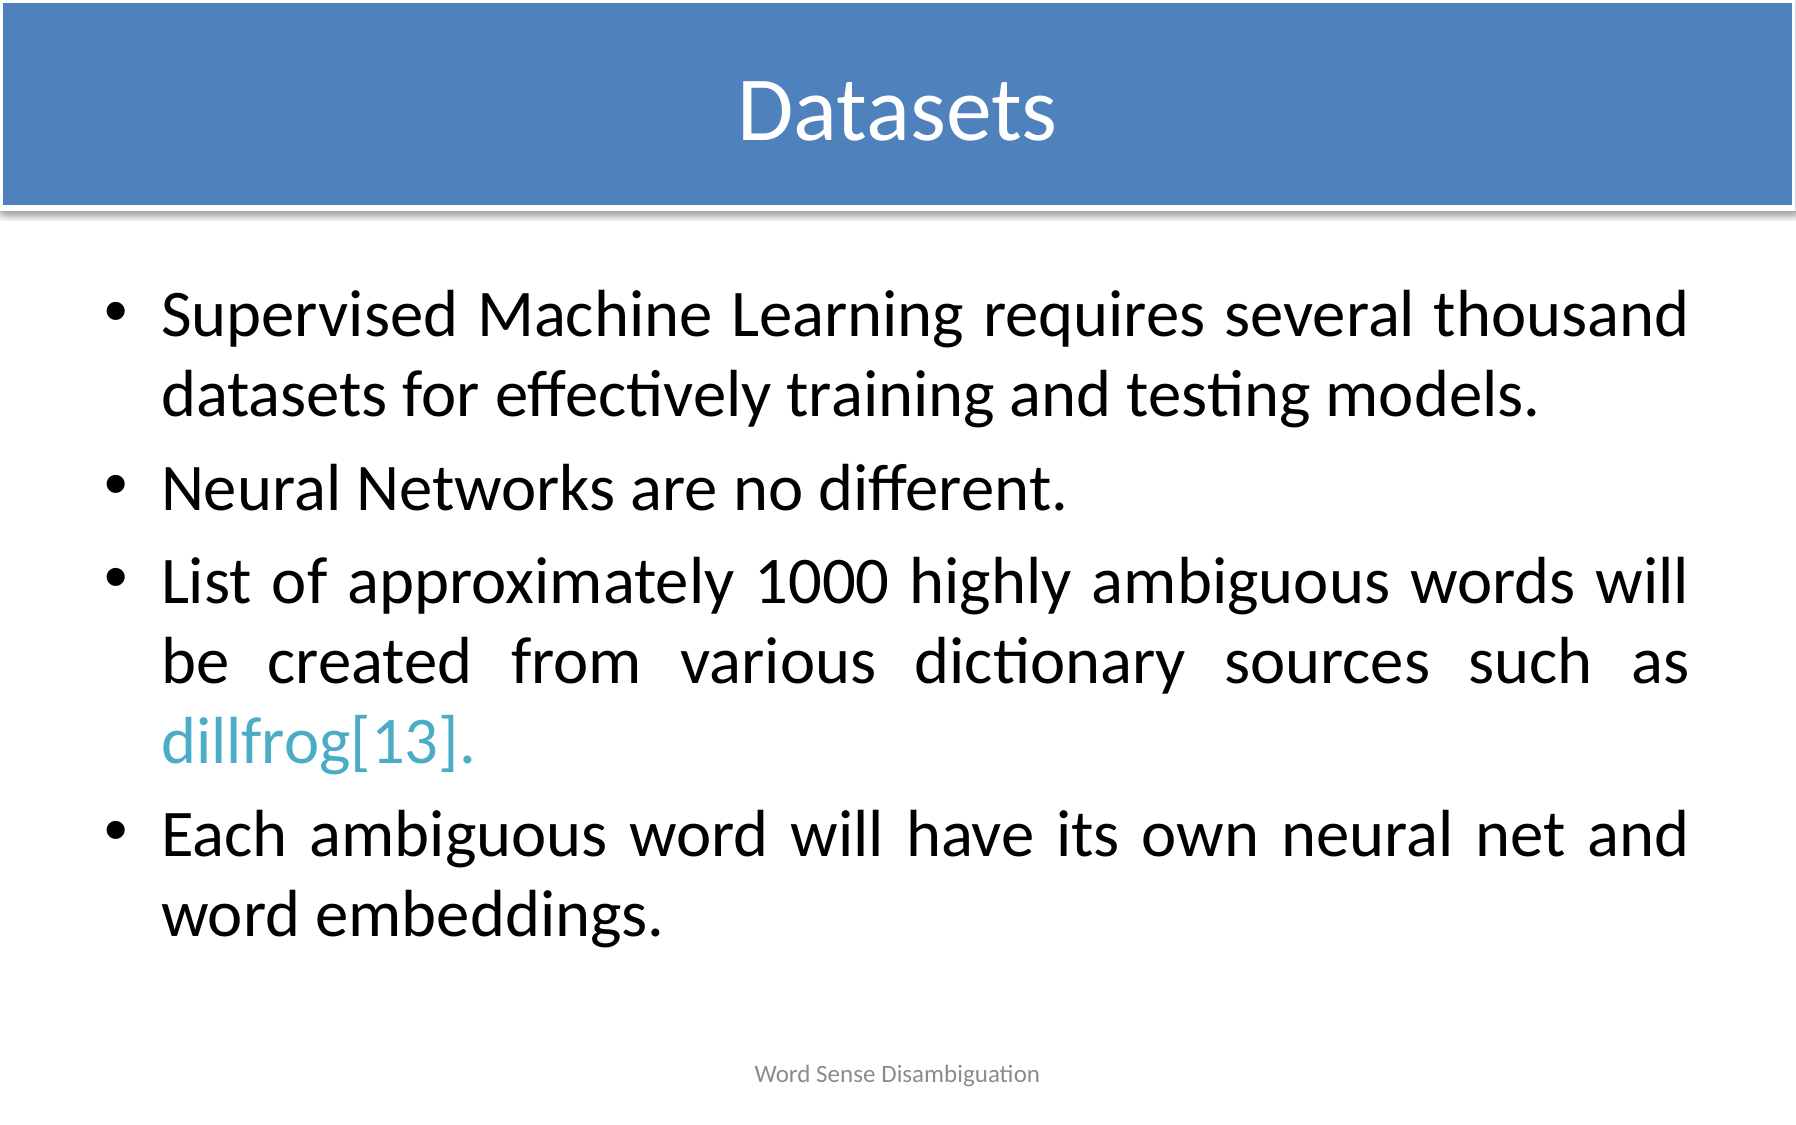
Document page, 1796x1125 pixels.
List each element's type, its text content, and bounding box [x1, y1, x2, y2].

text_box Datasets [0, 0, 1796, 211]
footer Word Sense Disambiguation [613, 1042, 1182, 1103]
list Supervised Machine Learning requires several thousand datasets for effectively training and testing models. Neural Networks are no different. List of approximately 1000 highly ambiguous words will be created from various dictionary sources such as dillfrog[13]. Each ambiguous word will have its own neural net and word embeddings. [89, 262, 1706, 1005]
